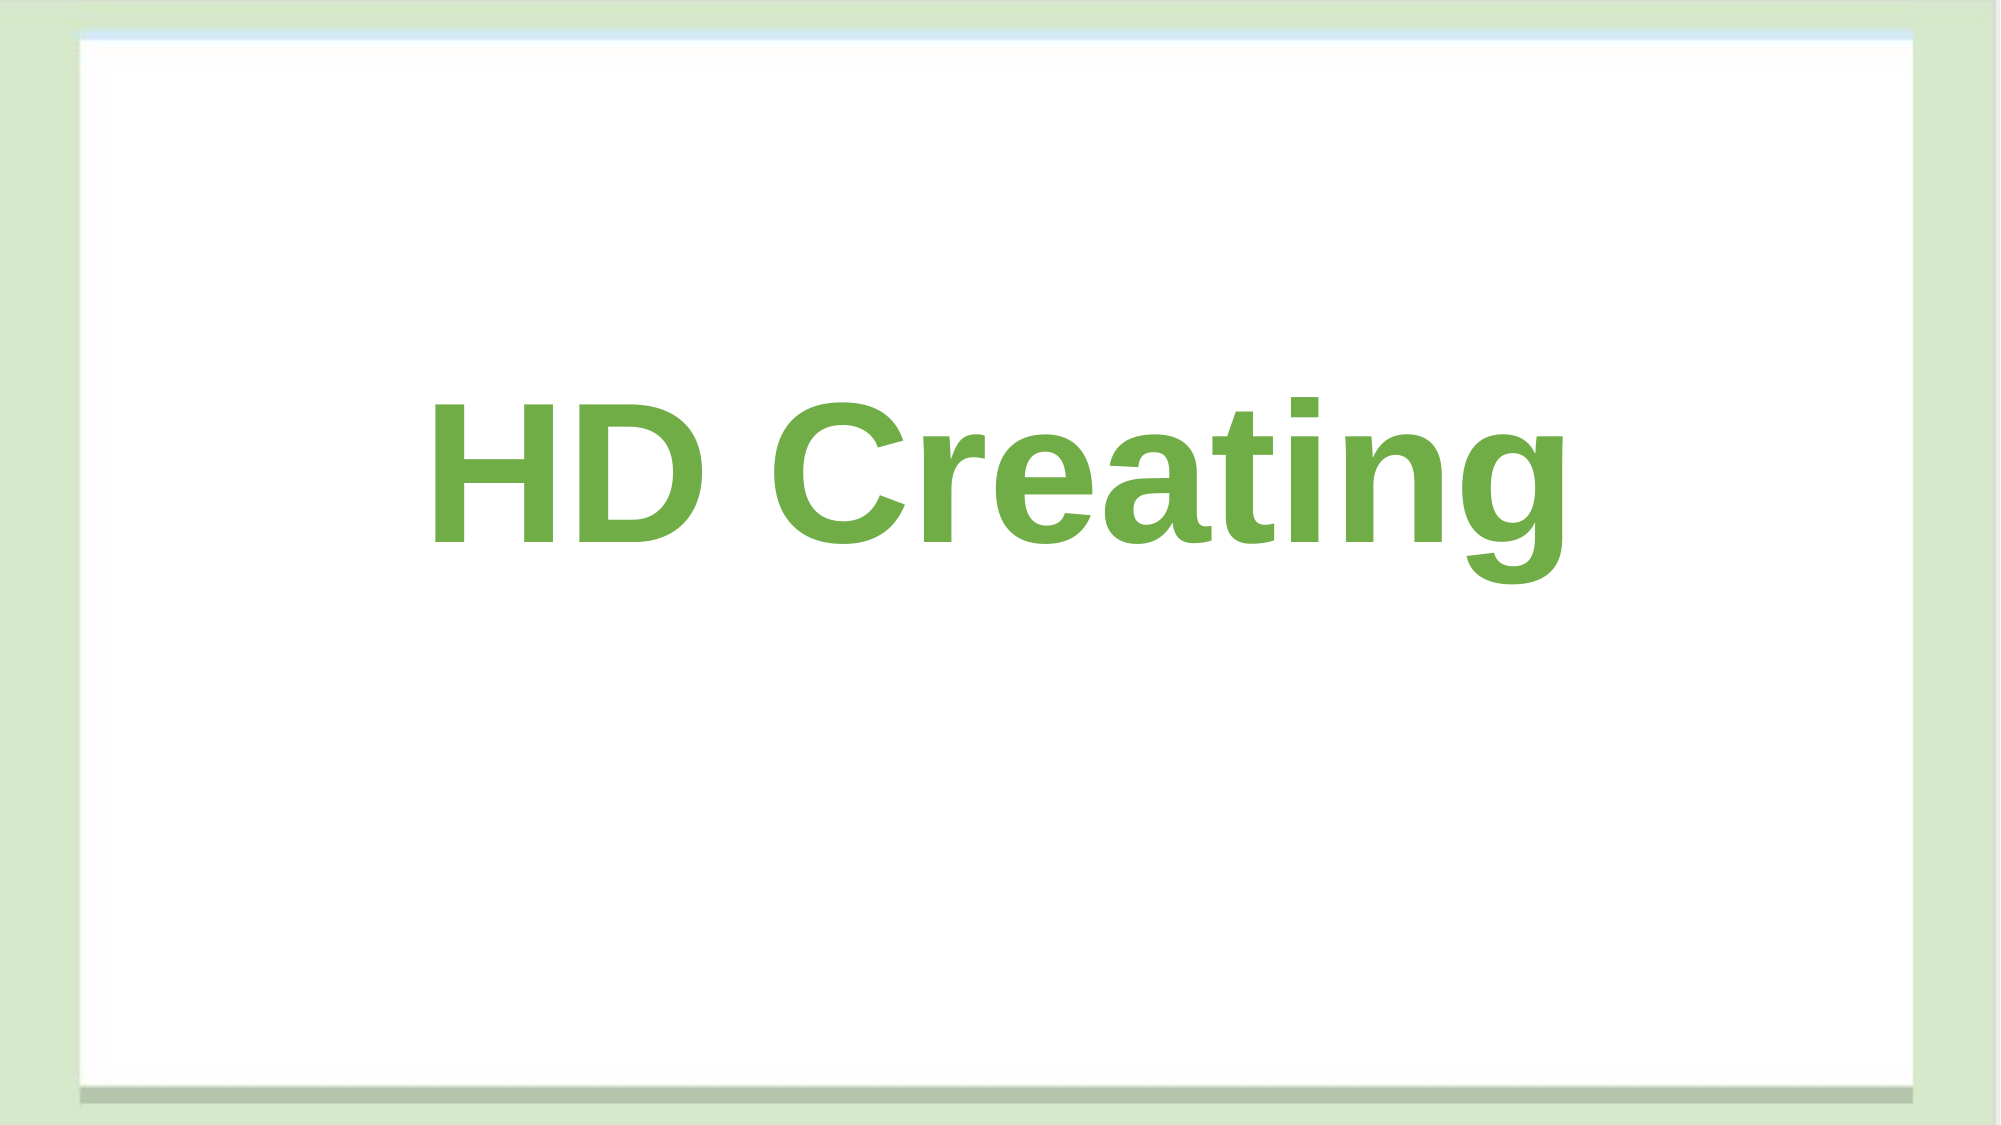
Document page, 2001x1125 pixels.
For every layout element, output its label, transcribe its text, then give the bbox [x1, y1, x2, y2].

text_box HD Creating [406, 334, 1593, 590]
